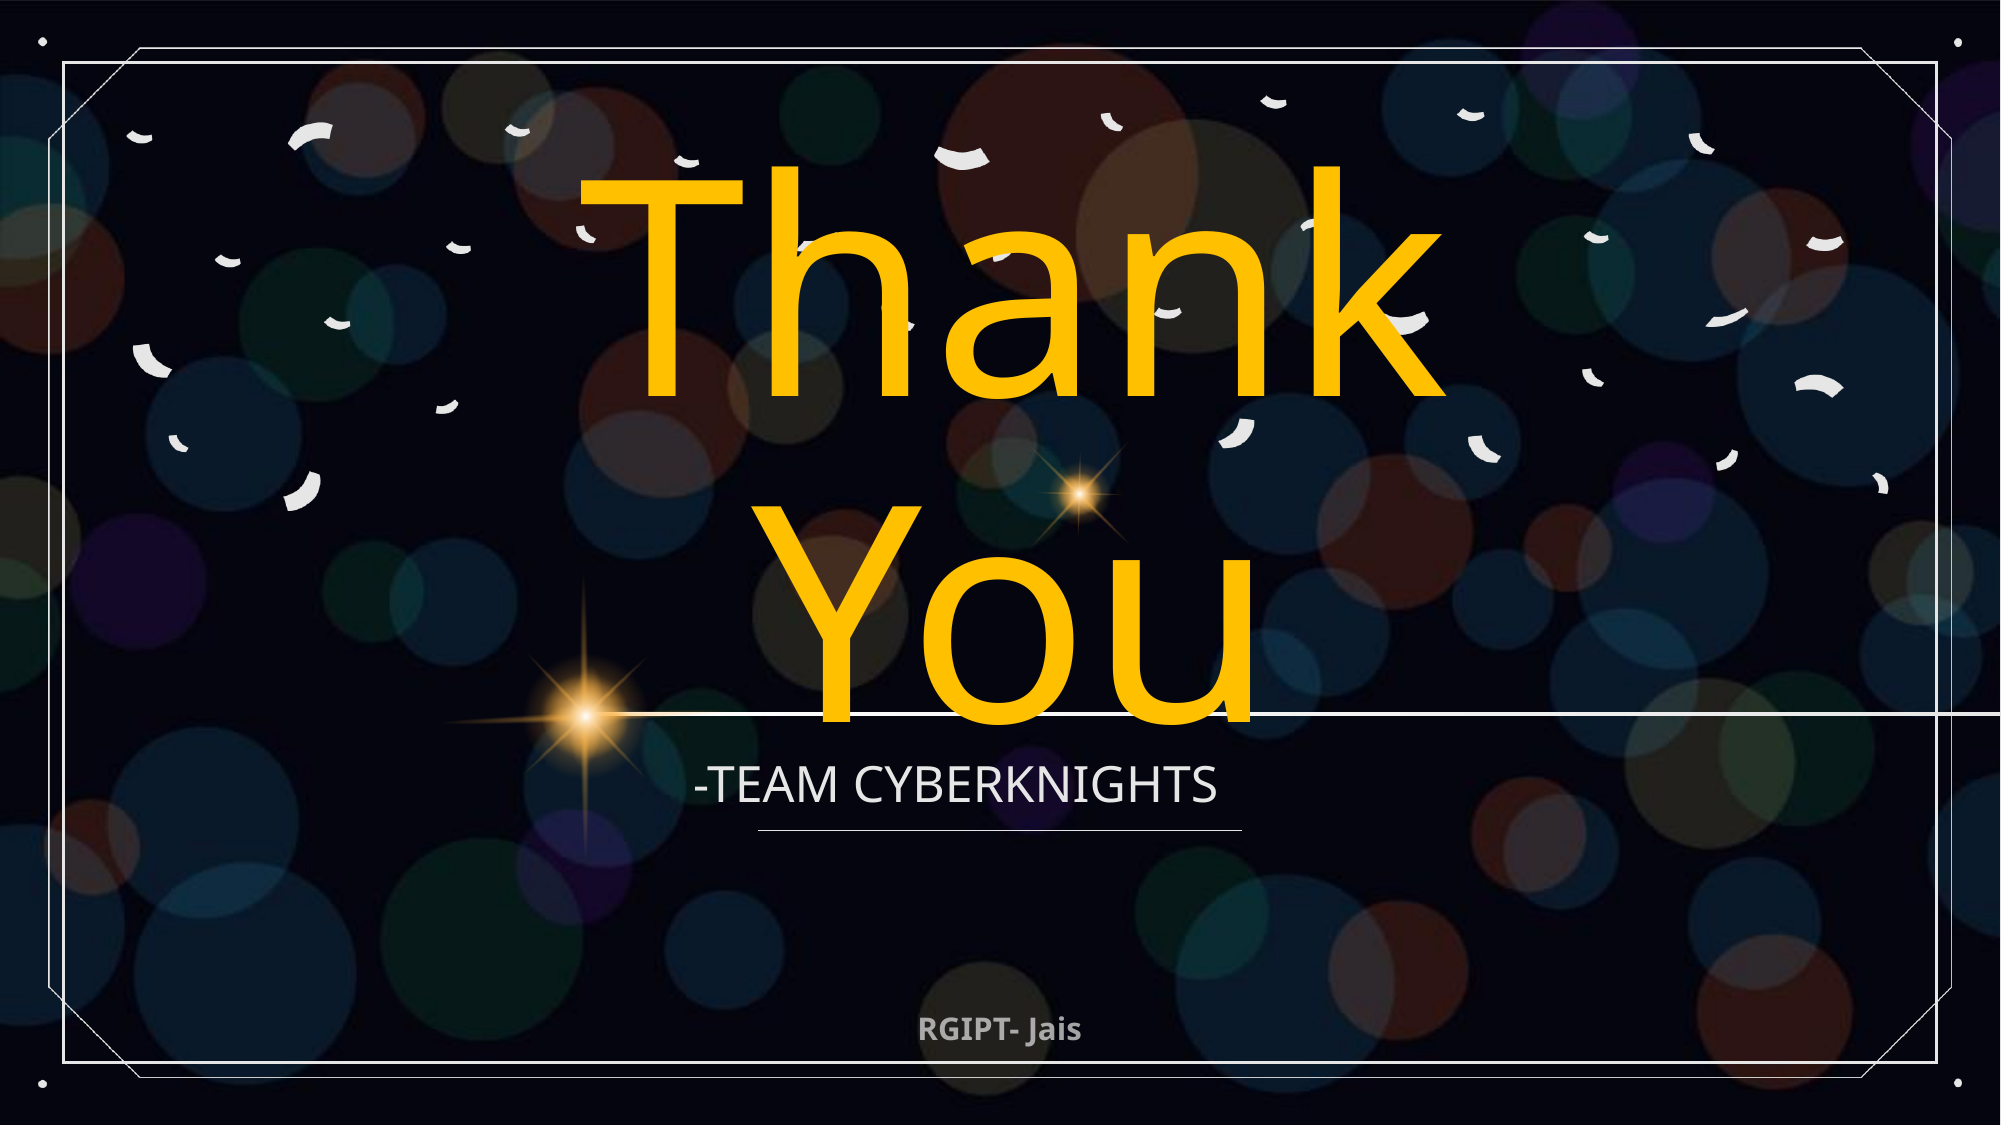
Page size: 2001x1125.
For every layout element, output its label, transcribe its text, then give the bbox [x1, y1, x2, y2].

title Thank You [264, 482, 1765, 796]
picture [0, 0, 2001, 1125]
list RGIPT- Jais [756, 1006, 1244, 1086]
subtitle -TEAM CYBERKNIGHTS [205, 751, 1706, 840]
